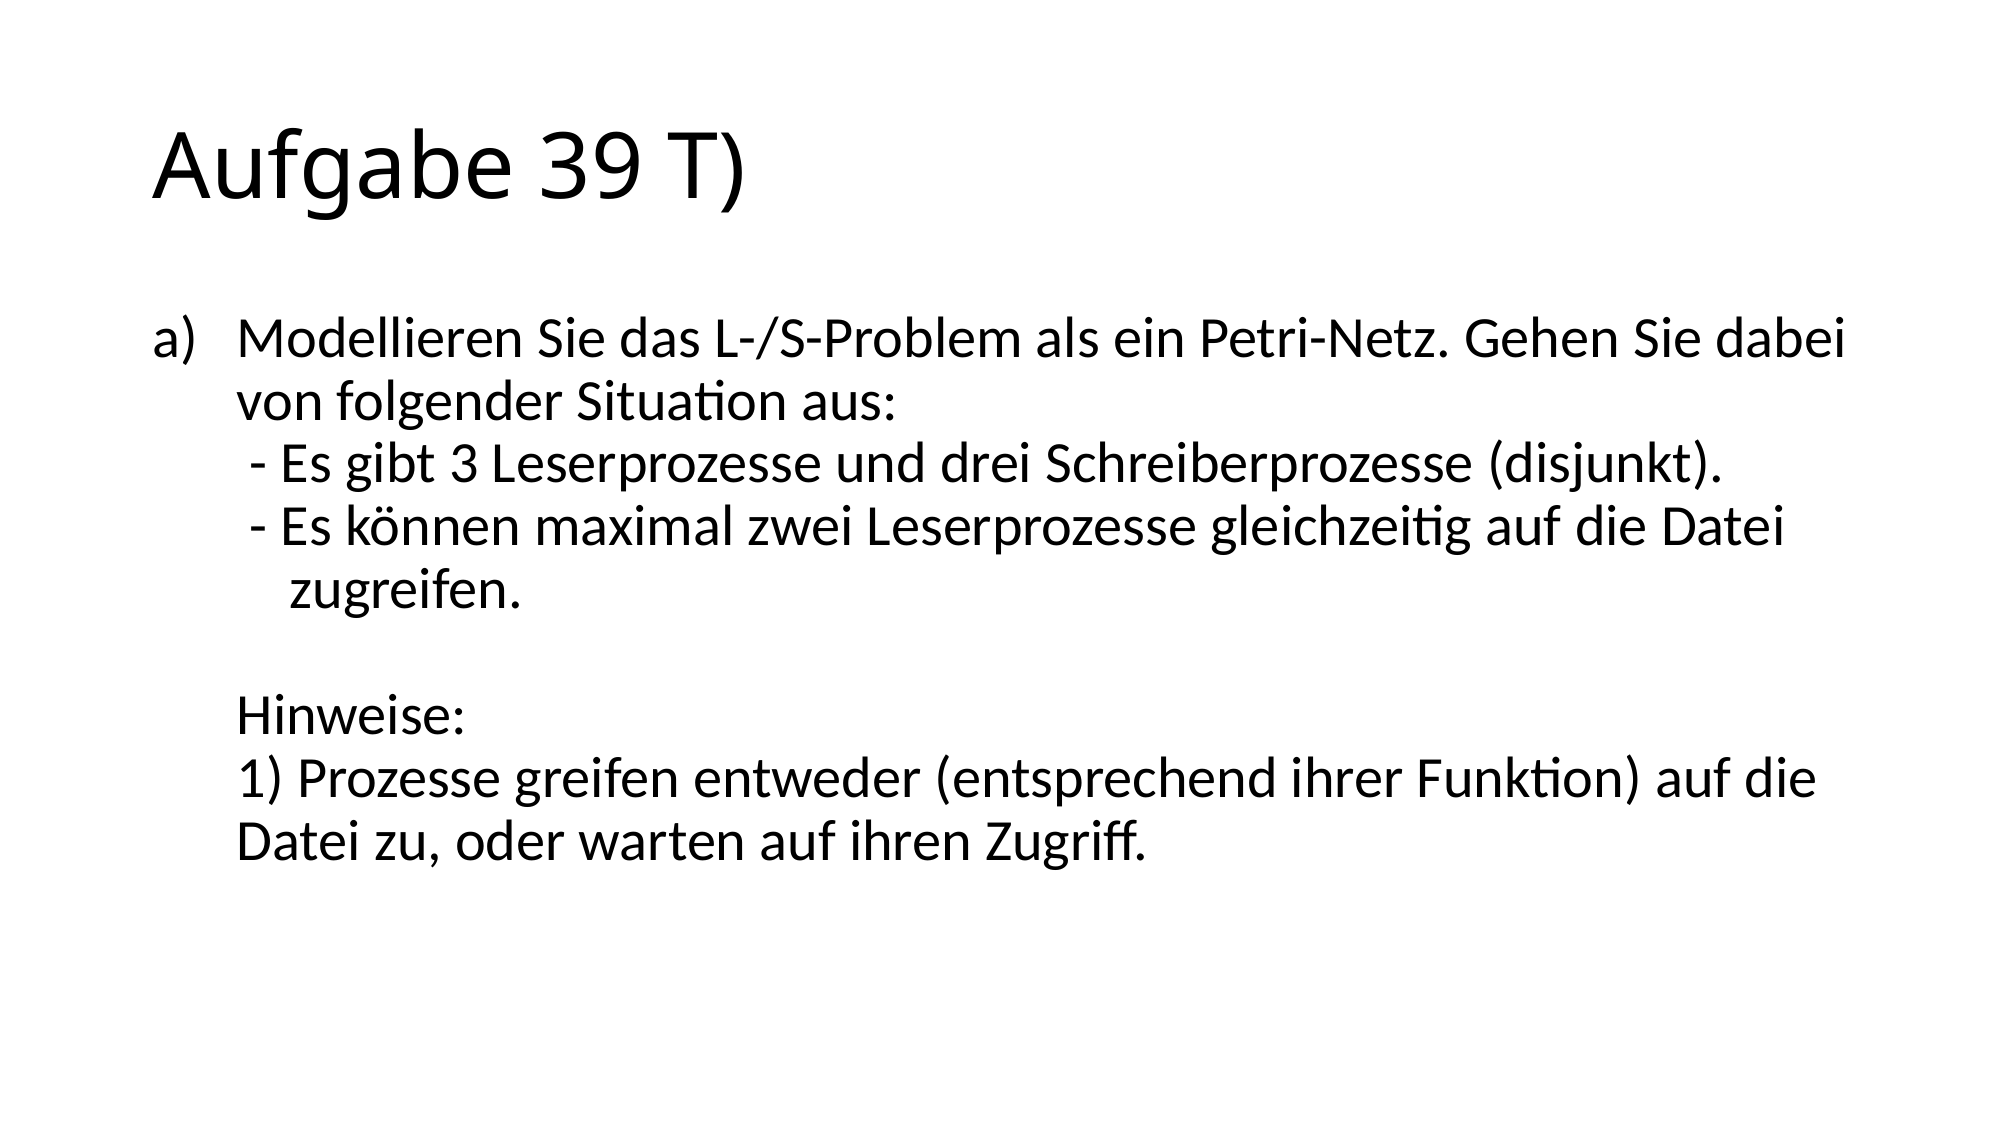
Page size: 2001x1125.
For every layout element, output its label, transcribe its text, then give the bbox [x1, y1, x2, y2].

list Modellieren Sie das L-/S-Problem als ein Petri-Netz. Gehen Sie dabei von folgender Situation aus: - Es gibt 3 Leserprozesse und drei Schreiberprozesse (disjunkt). - Es können maximal zwei Leserprozesse gleichzeitig auf die Datei zugreifen. Hinweise: 1) Prozesse greifen entweder (entsprechend ihrer Funktion) auf die Datei zu, oder warten auf ihren Zugriff. [137, 299, 1863, 1014]
title Aufgabe 39 T) [137, 59, 1863, 278]
